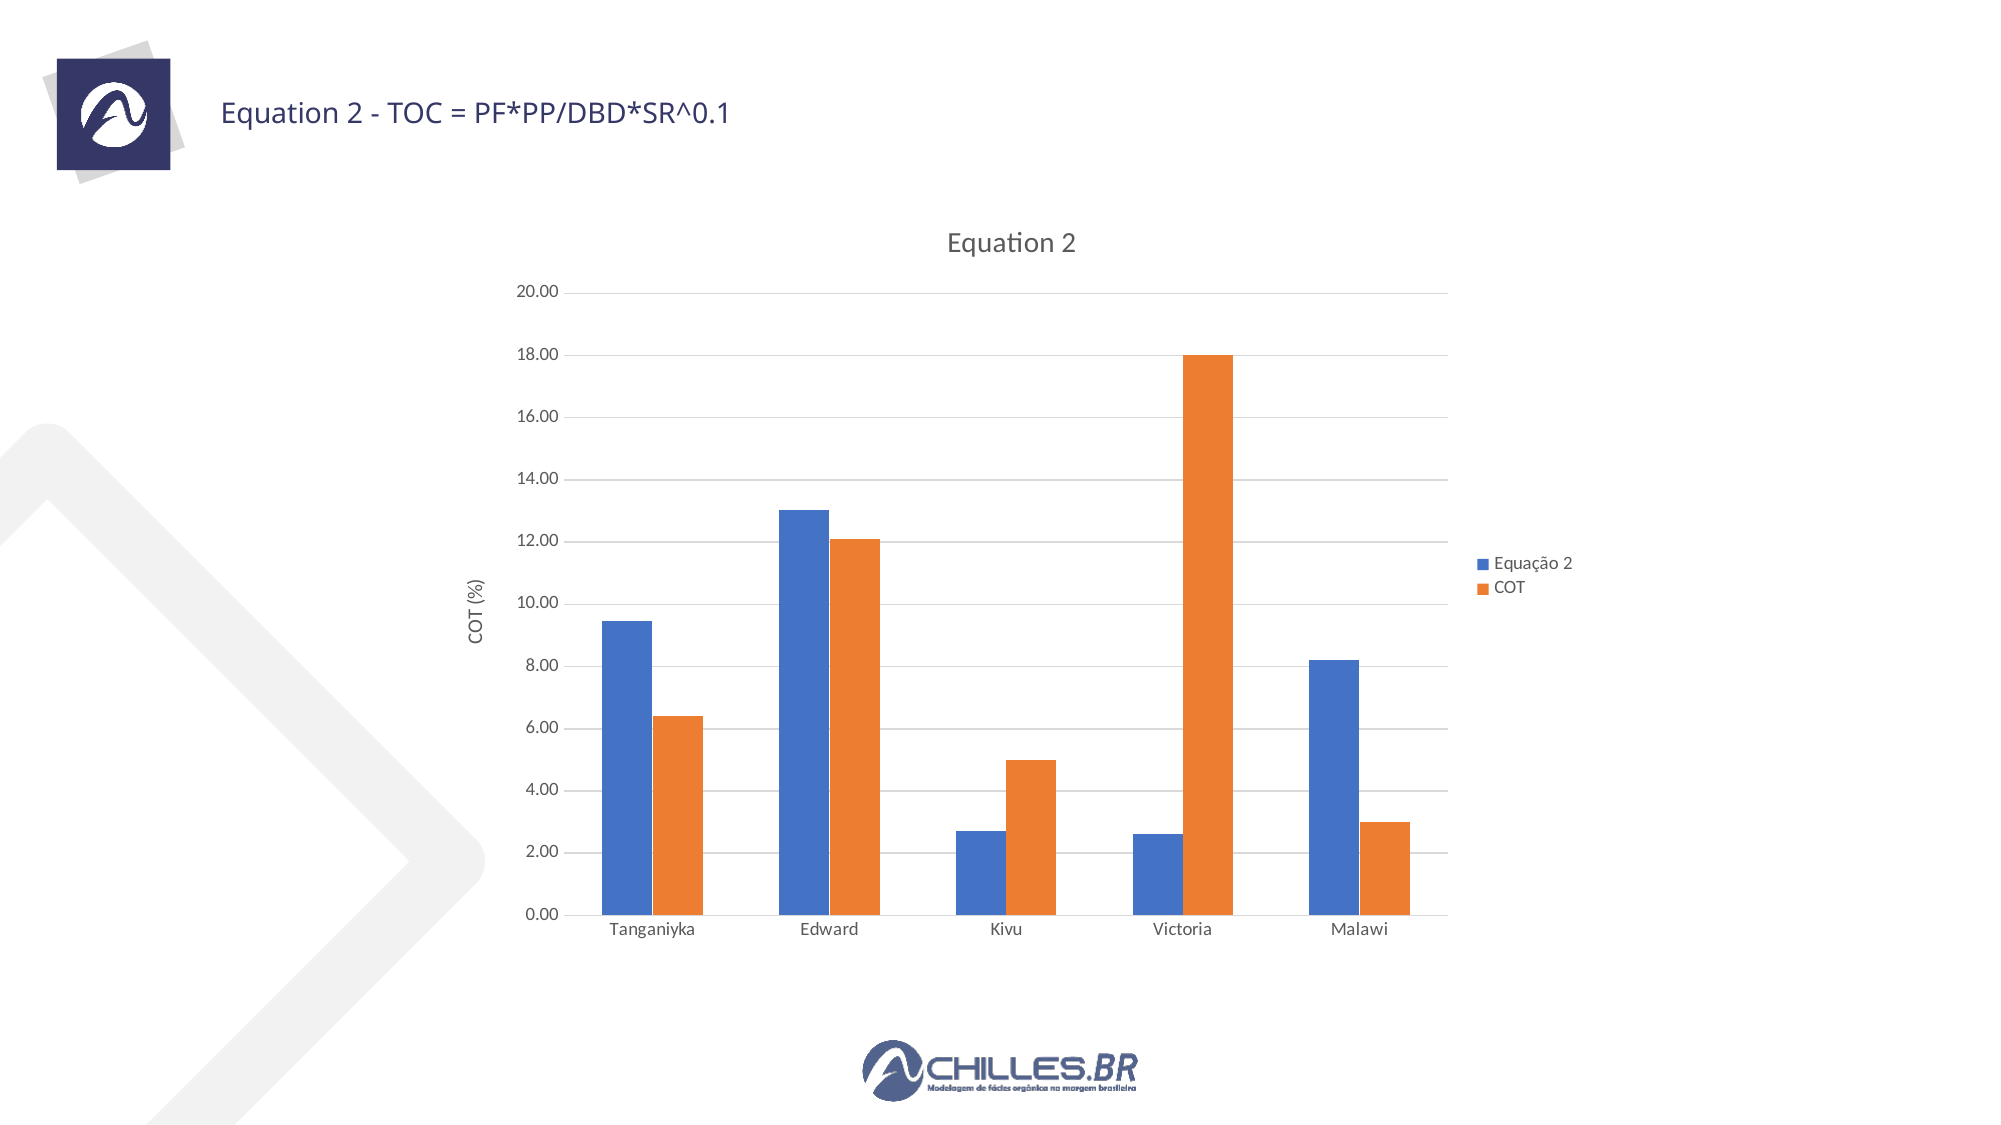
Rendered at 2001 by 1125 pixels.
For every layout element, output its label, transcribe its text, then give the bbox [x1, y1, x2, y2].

picture [77, 79, 150, 150]
chart [433, 198, 1592, 956]
picture [859, 1037, 1141, 1104]
title Equation 2 - TOC = PF*PP/DBD*SR^0.1 [205, 59, 1863, 172]
